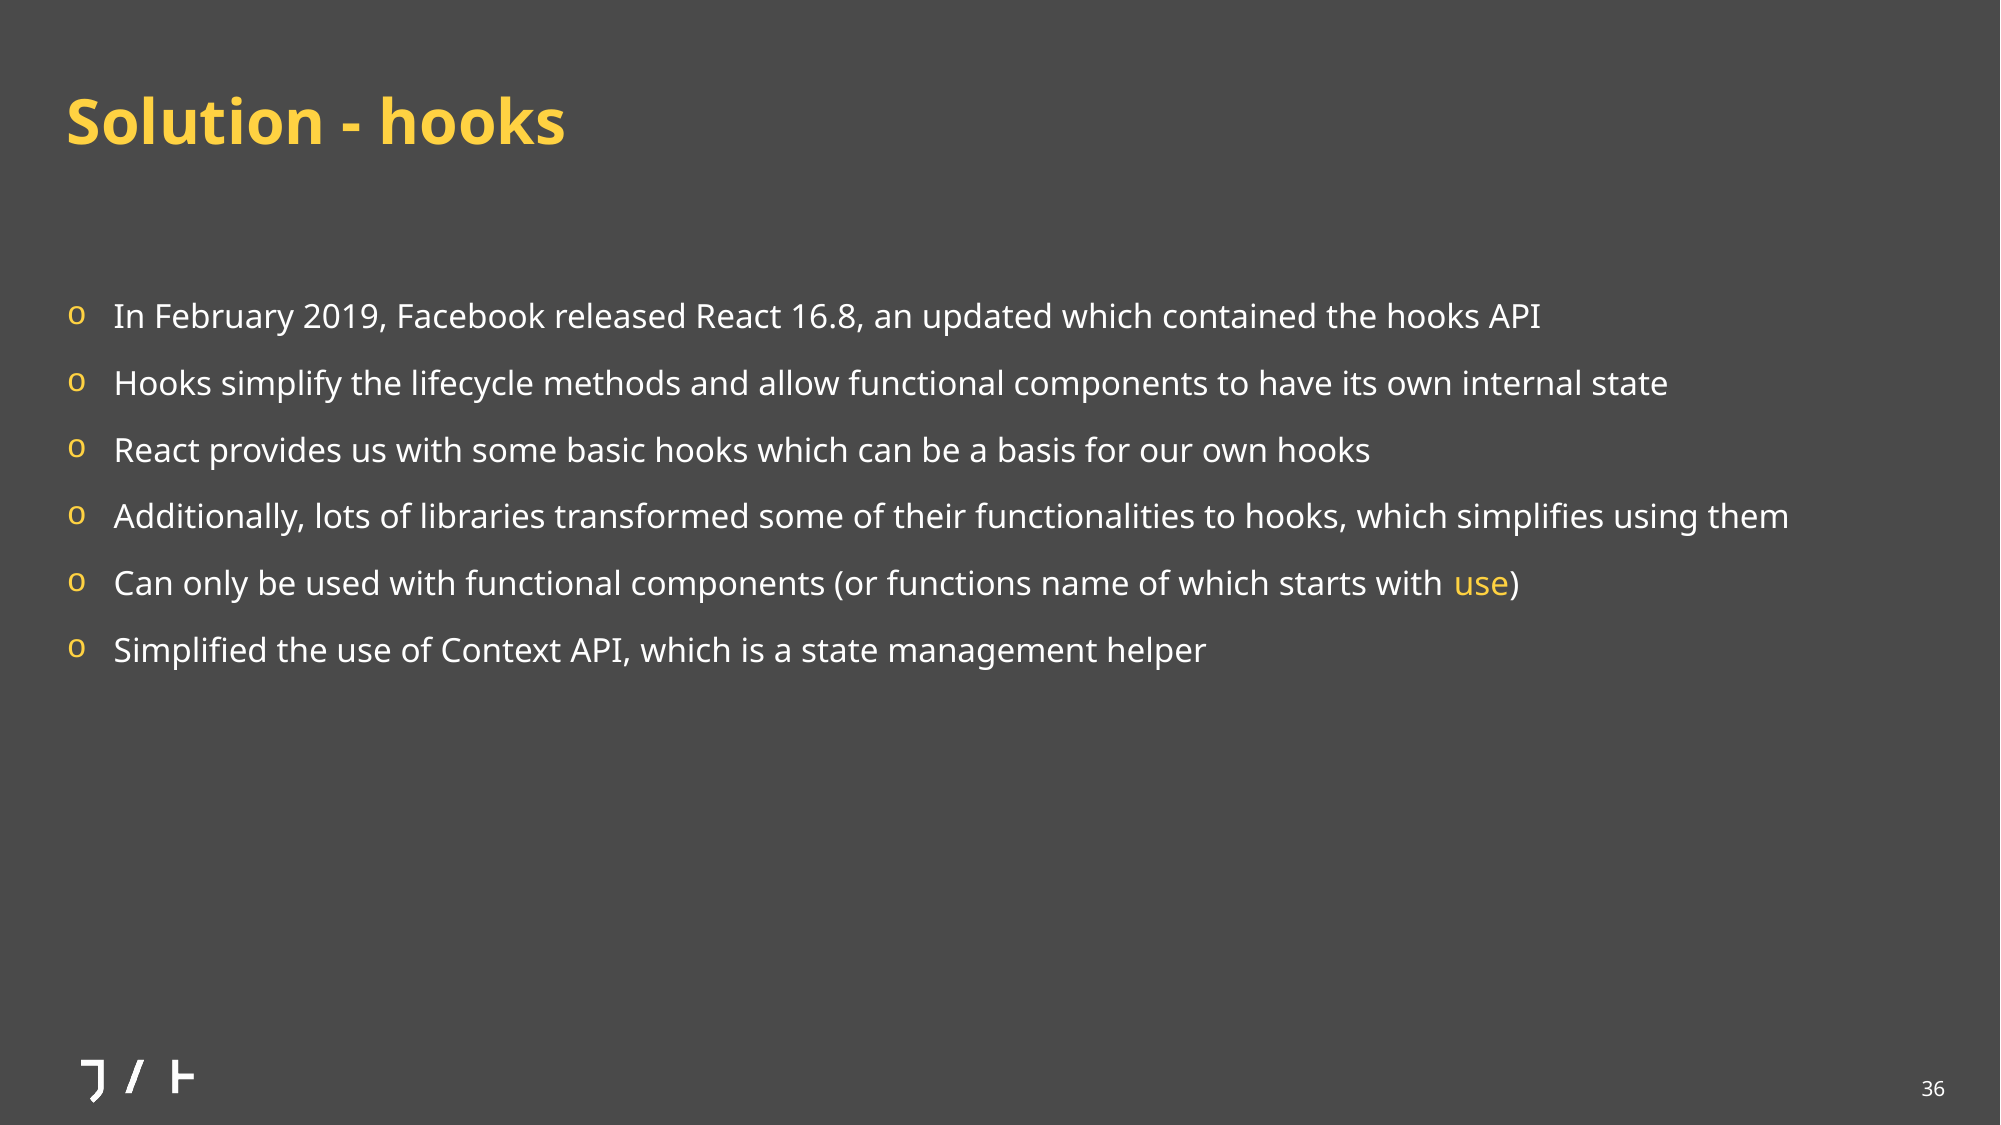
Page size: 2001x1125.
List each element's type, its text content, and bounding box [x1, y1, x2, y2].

title Solution - hooks [66, 55, 1904, 157]
list In February 2019, Facebook released React 16.8, an updated which contained the hooks API Hooks simplify the lifecycle methods and allow functional components to have its own internal state React provides us with some basic hooks which can be a basis for our own hooks Additionally, lots of libraries transformed some of their functionalities to hooks, which simplifies using them Can only be used with functional components (or functions name of which starts with use) Simplified the use of Context API, which is a state management helper [66, 261, 1904, 995]
slide_number 36 [1903, 1070, 1963, 1110]
picture [66, 1041, 205, 1115]
